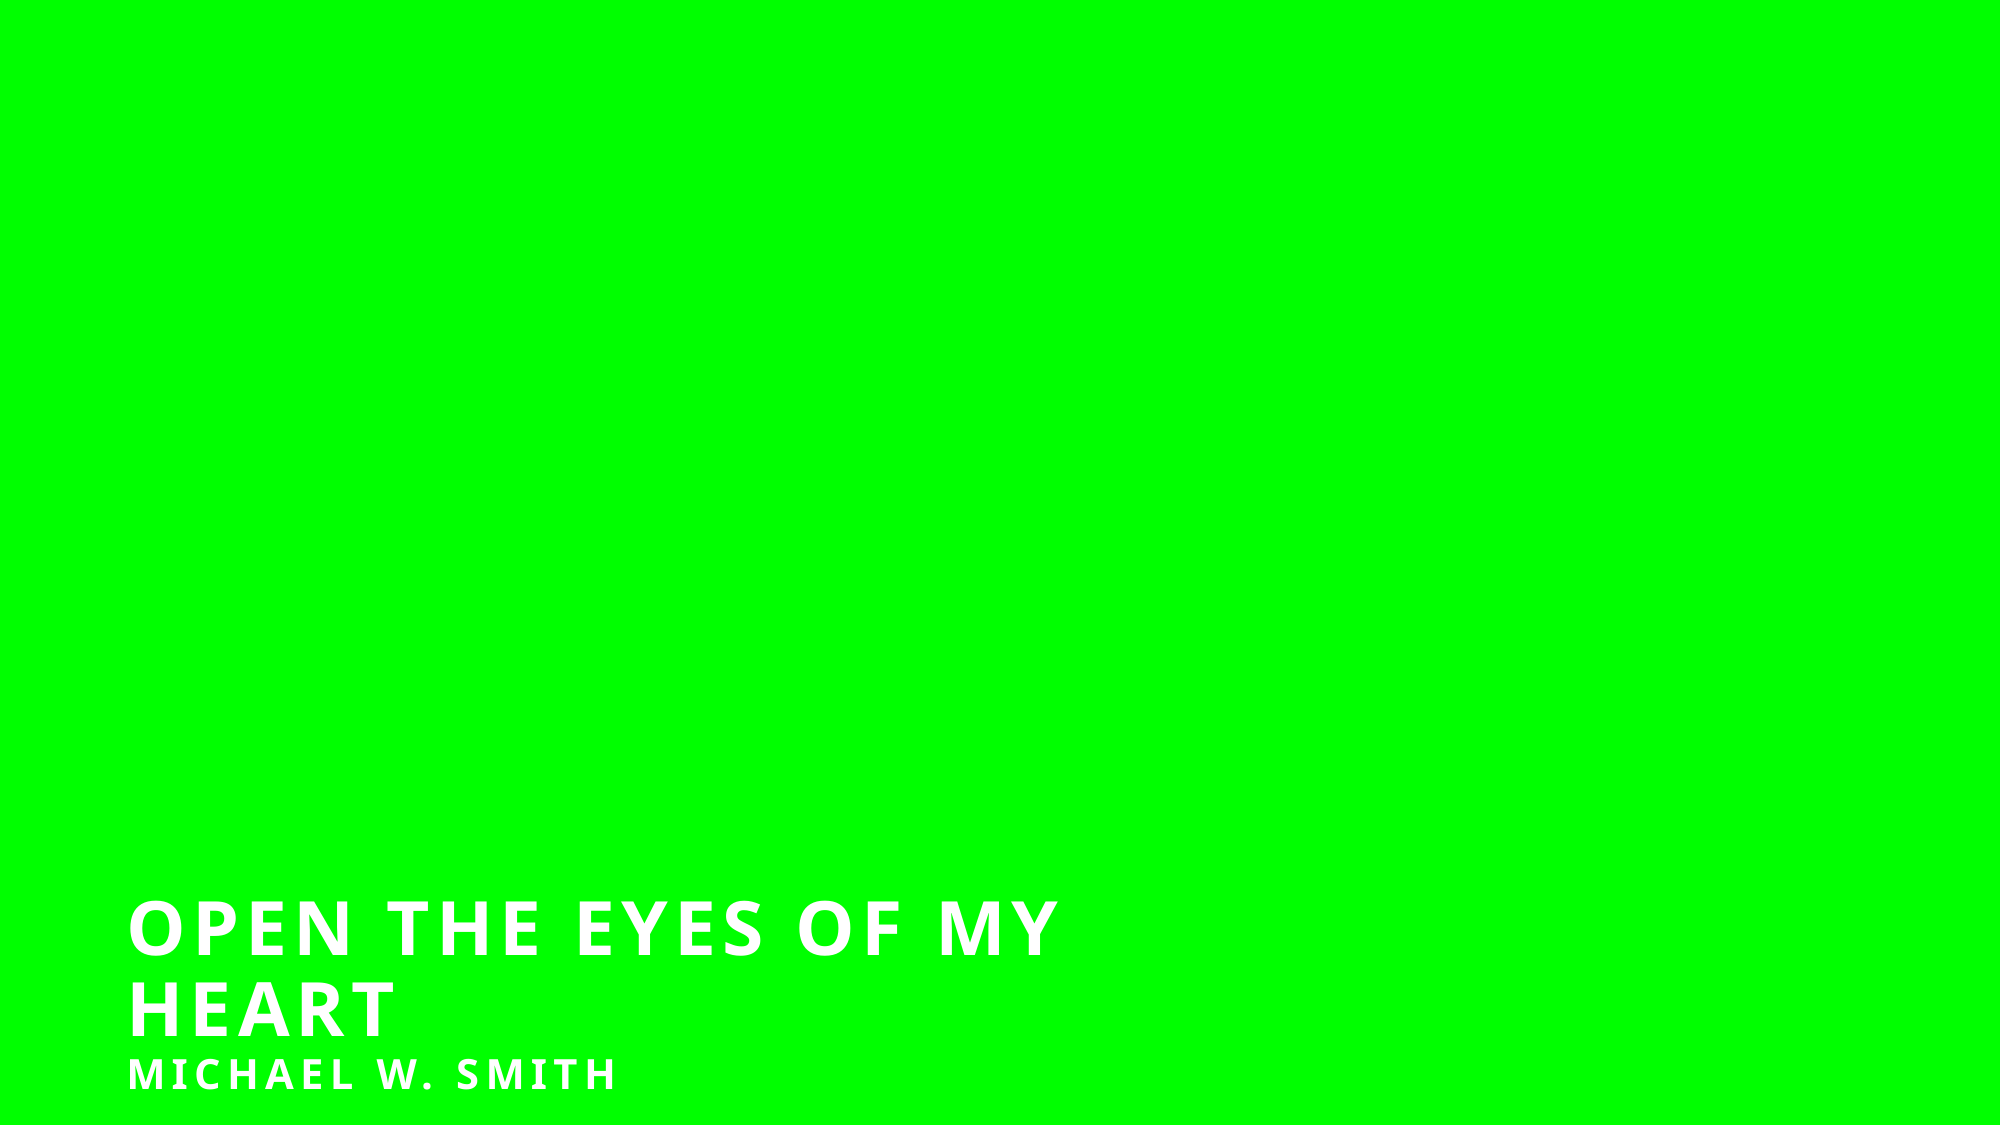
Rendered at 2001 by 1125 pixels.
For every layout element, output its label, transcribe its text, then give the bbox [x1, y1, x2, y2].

title OPEN THE EYES OF MY HEART MICHAEL W. SMITH [111, 966, 1260, 1024]
